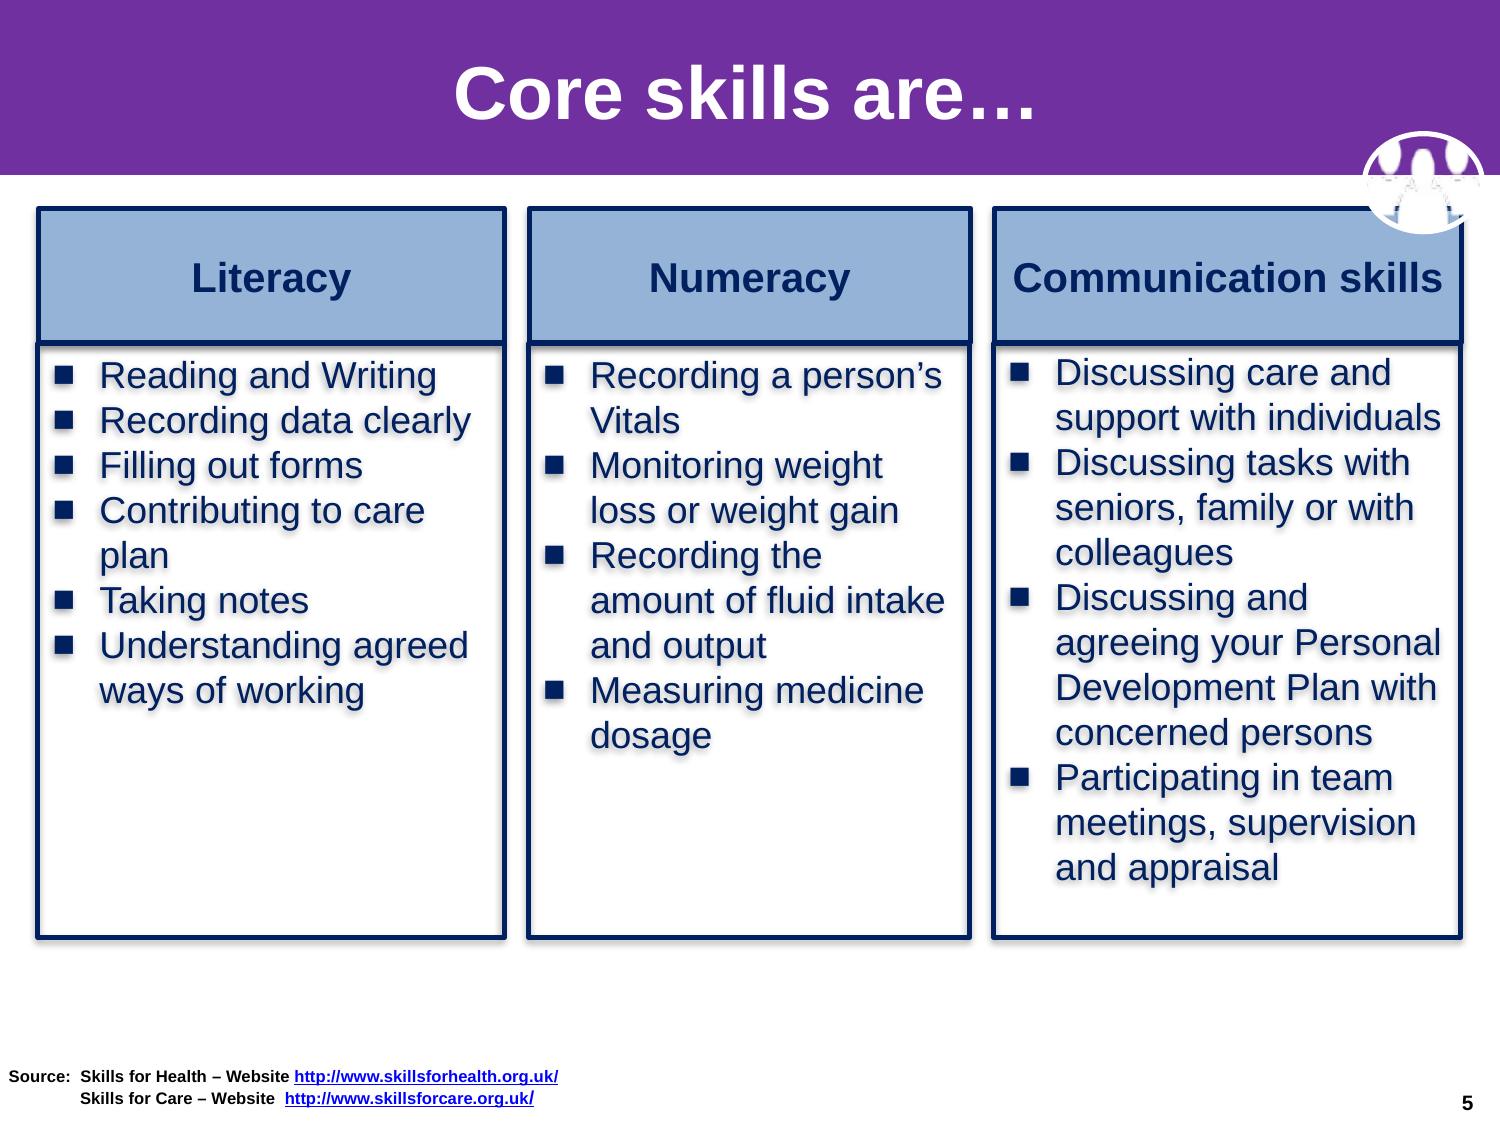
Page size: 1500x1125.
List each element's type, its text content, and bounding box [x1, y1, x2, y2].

text_box Reading and Writing Recording data clearly Filling out forms Contributing to care plan Taking notes Understanding agreed ways of working [37, 343, 505, 938]
text_box Recording a person’s Vitals Monitoring weight loss or weight gain Recording the amount of fluid intake and output Measuring medicine dosage [528, 343, 971, 938]
text_box 5 [1447, 1082, 1495, 1122]
text_box Discussing care and support with individuals Discussing tasks with seniors, family or with colleagues Discussing and agreeing your Personal Development Plan with concerned persons Participating in team meetings, supervision and appraisal [993, 343, 1461, 938]
picture [1364, 133, 1483, 232]
text_box Numeracy [528, 207, 971, 342]
title Core skills are… [0, 0, 1500, 183]
text_box Literacy [38, 207, 505, 343]
text_box Communication skills [994, 207, 1462, 343]
text_box Source: Skills for Health – Website http://www.skillsforhealth.org.uk/ Skills for Care – Website http://www.skillsforcare.org.uk/ [0, 1058, 640, 1116]
